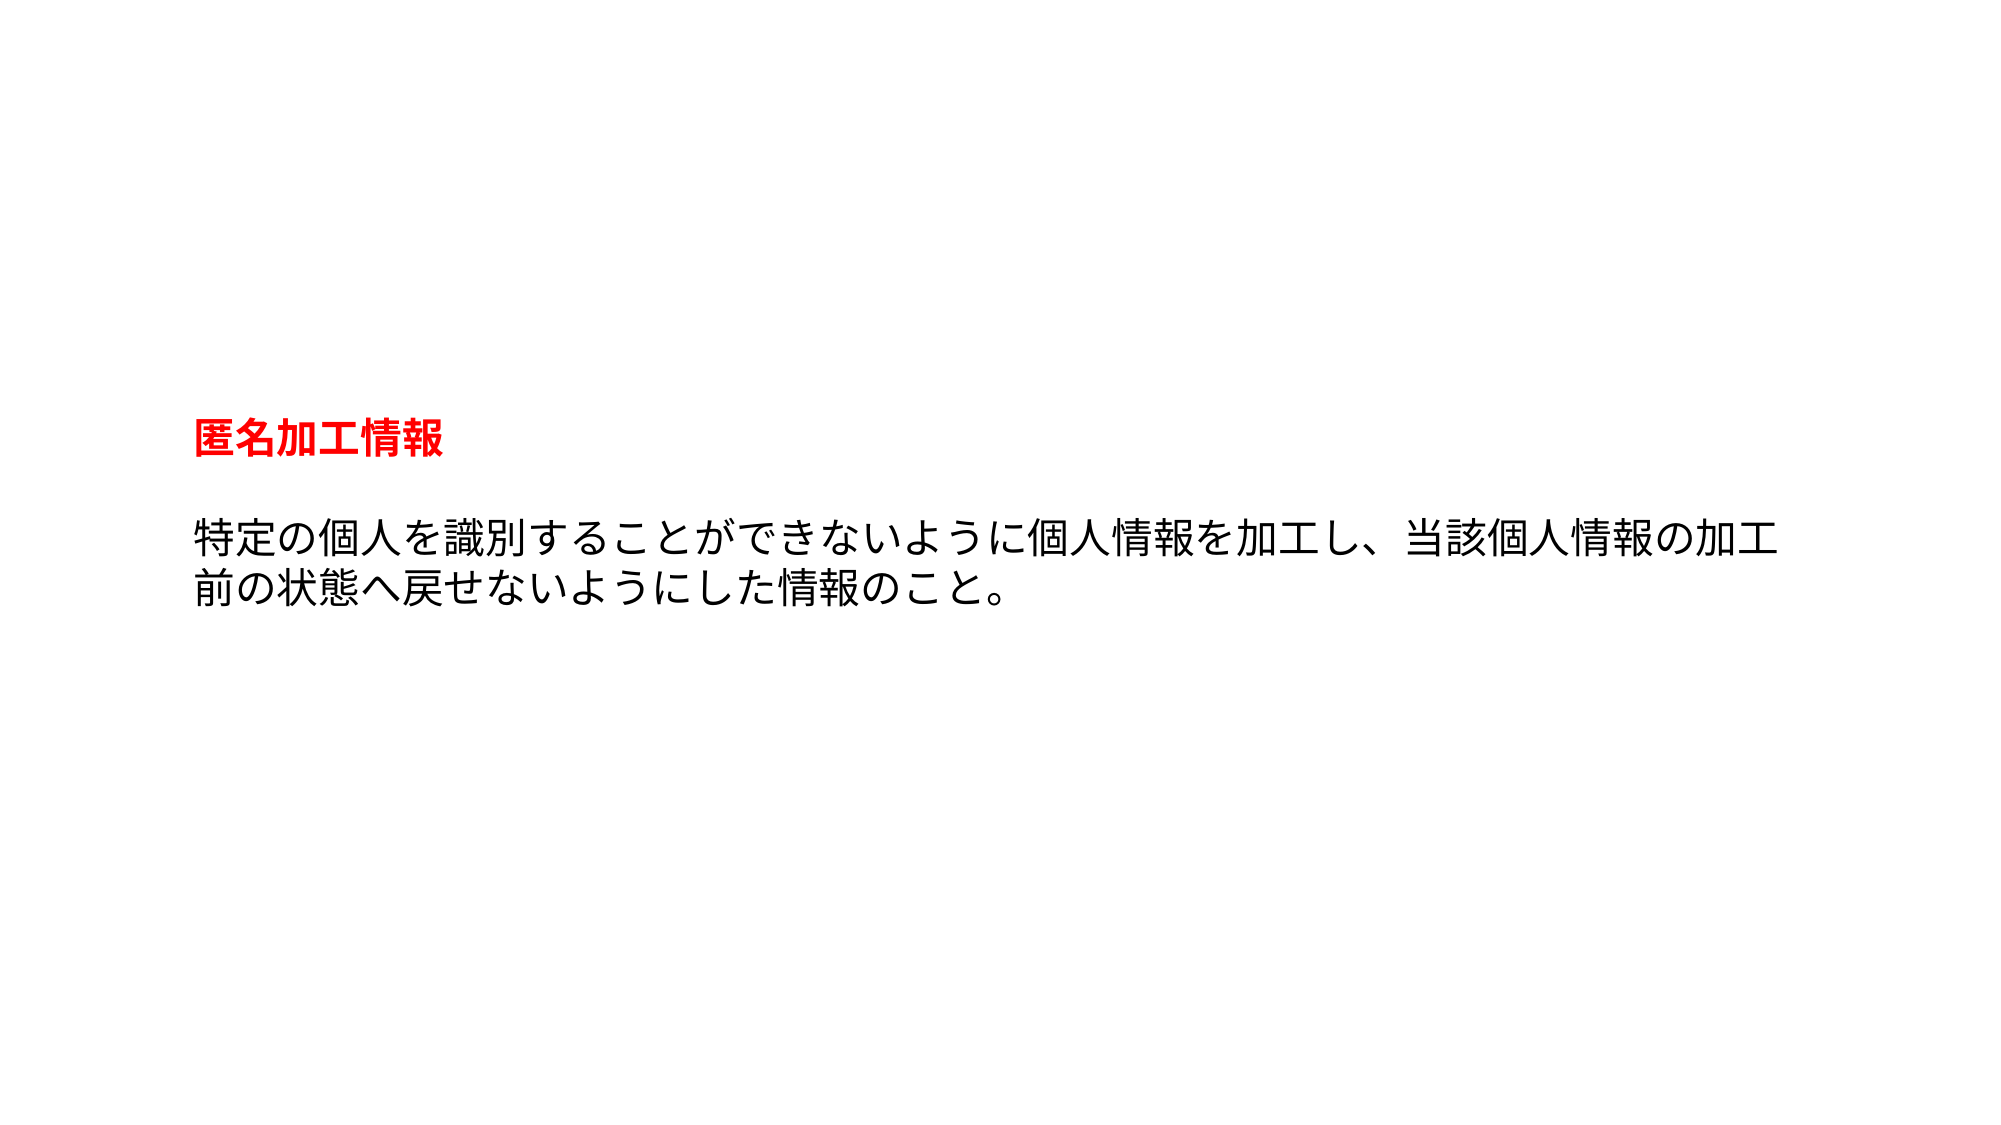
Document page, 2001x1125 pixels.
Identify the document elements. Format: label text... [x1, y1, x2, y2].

text_box 匿名加工情報 特定の個人を識別することができないように個人情報を加工し、当該個人情報の加工前の状態へ戻せないようにした情報のこと。 [178, 404, 1822, 620]
